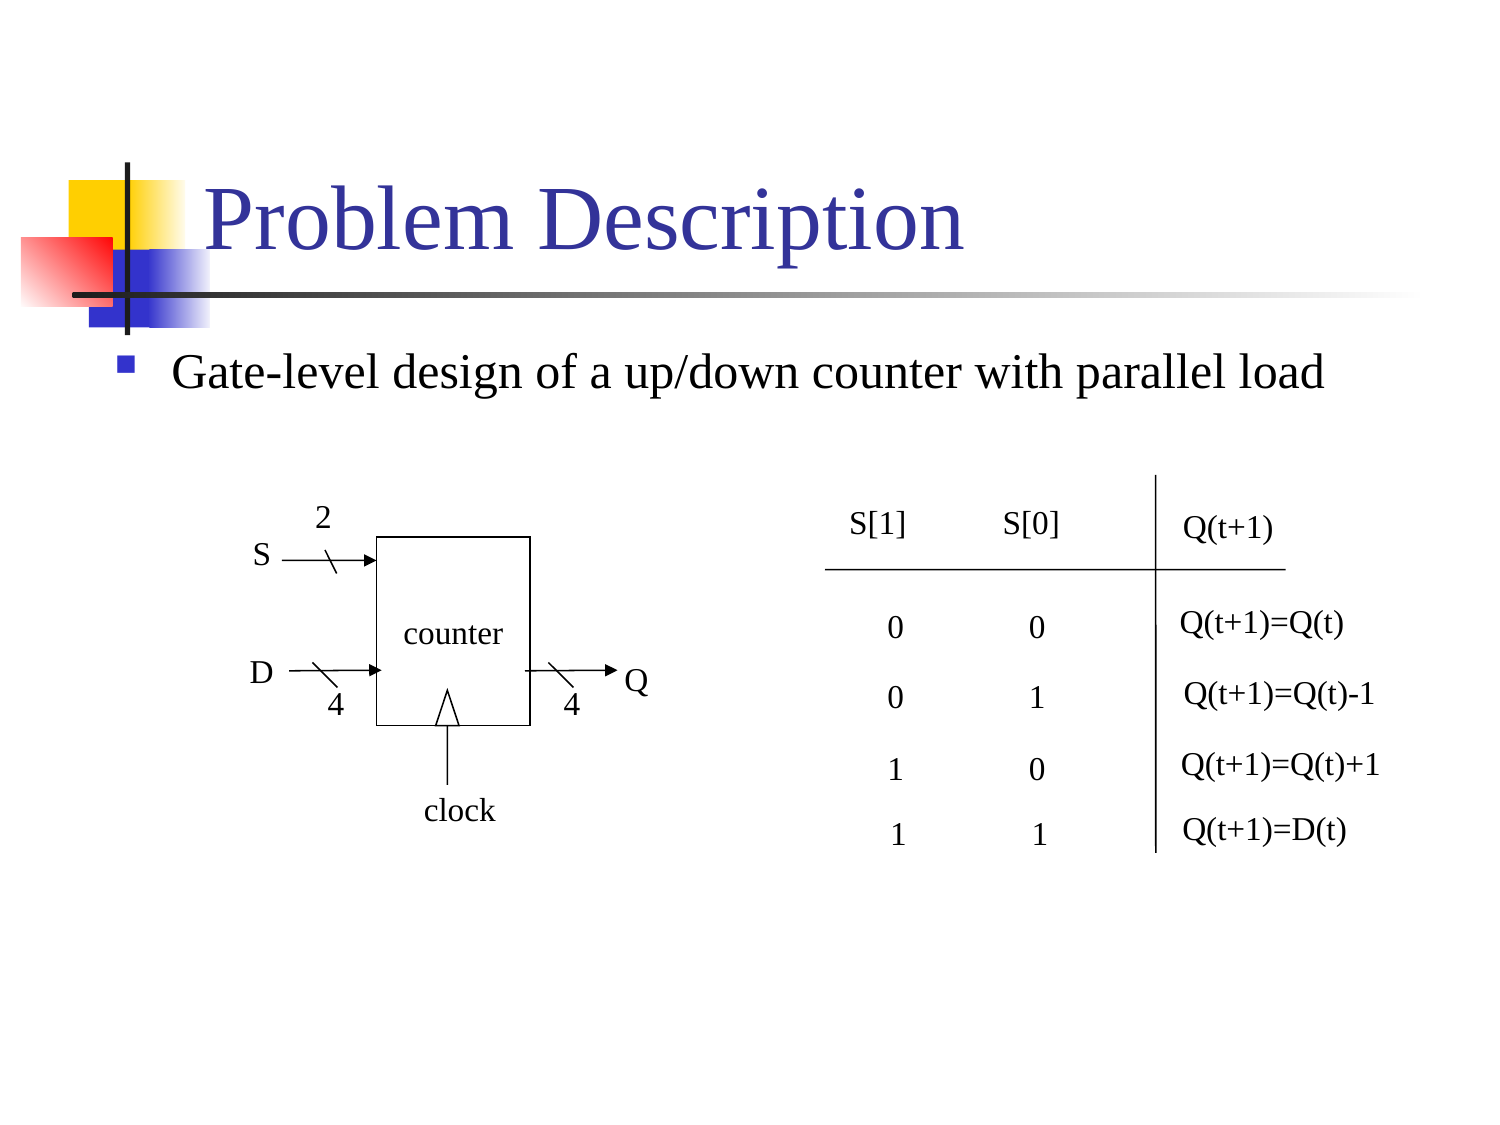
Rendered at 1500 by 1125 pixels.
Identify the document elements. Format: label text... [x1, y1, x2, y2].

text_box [824, 474, 1398, 861]
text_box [234, 487, 664, 836]
title Problem Description [188, 34, 1468, 276]
list Gate-level design of a up/down counter with parallel load [99, 330, 1470, 426]
